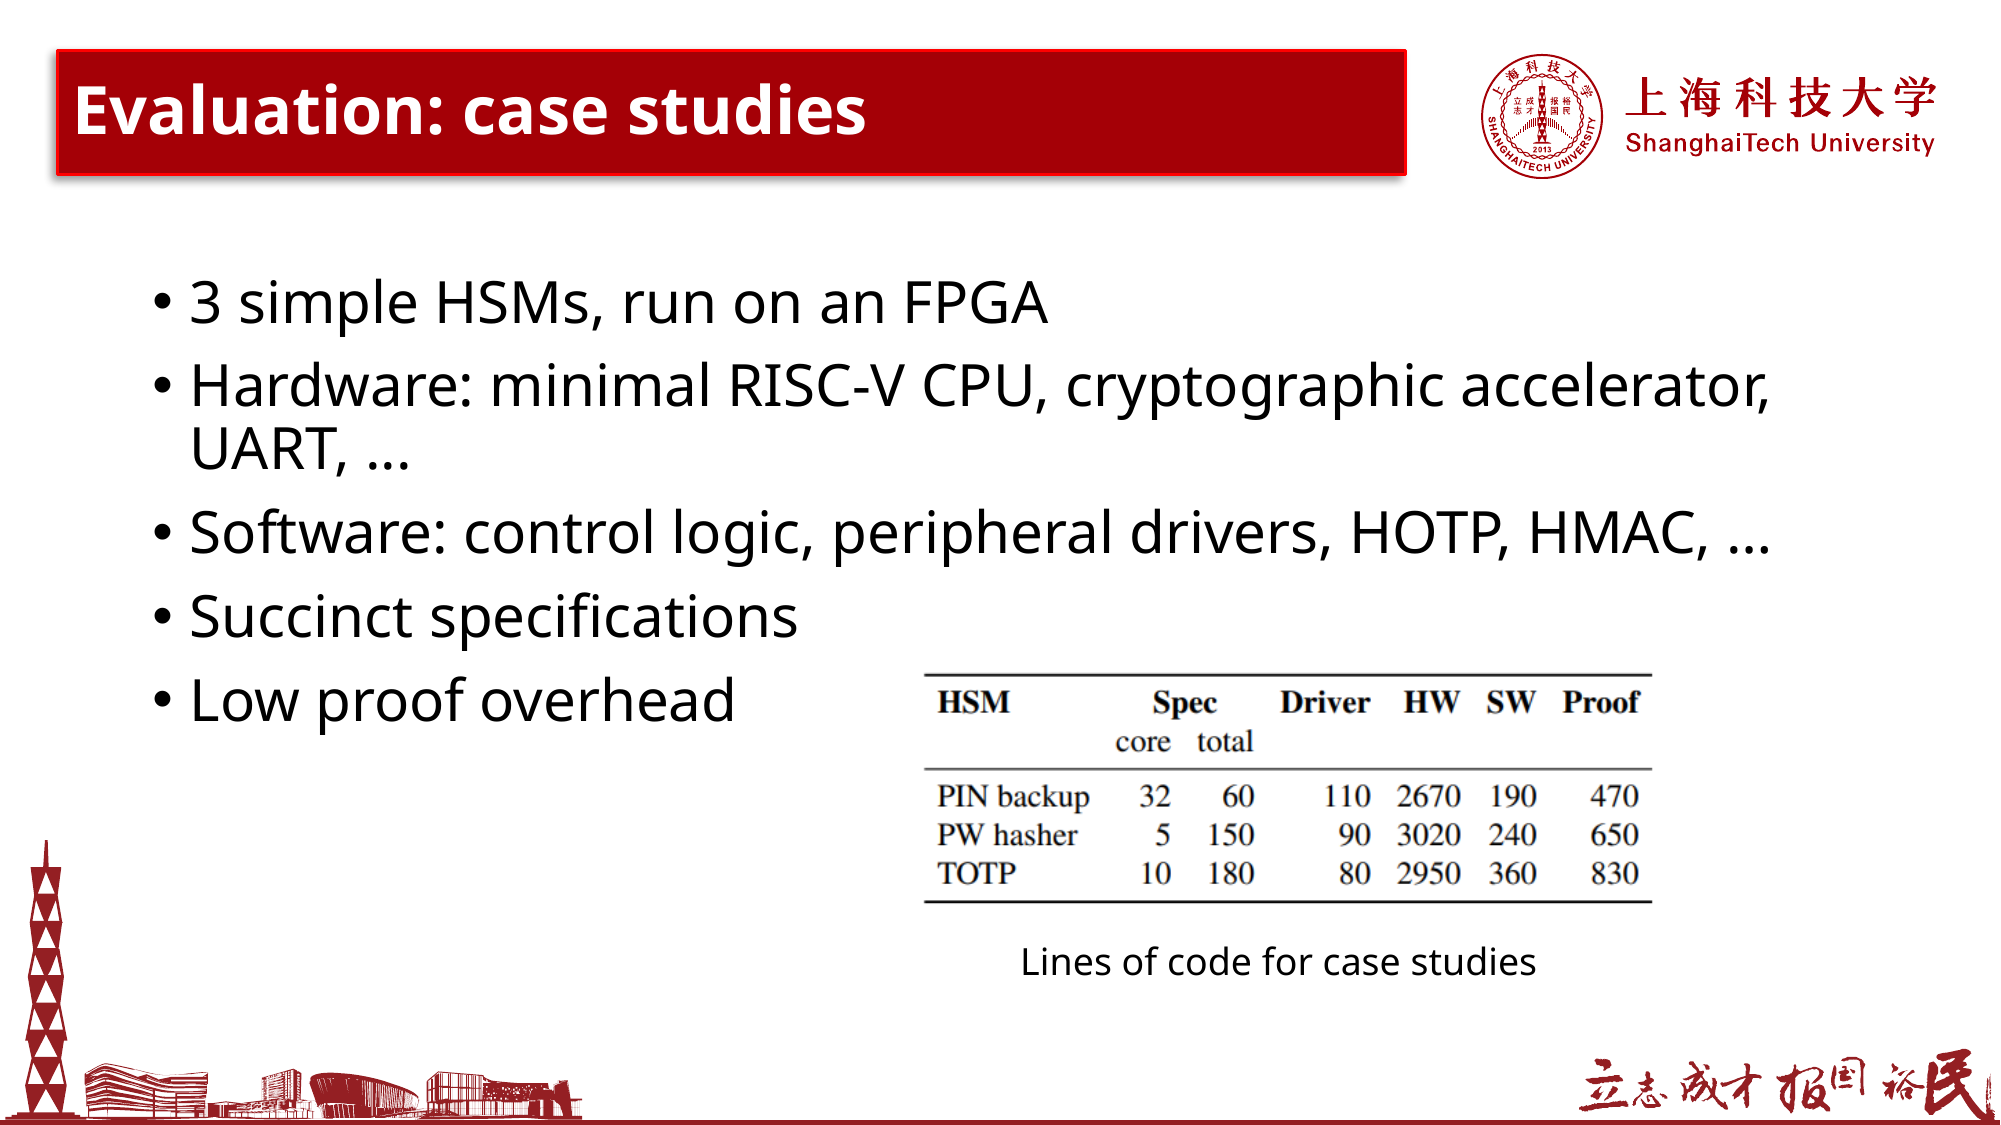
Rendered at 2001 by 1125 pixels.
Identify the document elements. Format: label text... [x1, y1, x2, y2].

picture [880, 648, 1702, 913]
title Evaluation: case studies [56, 49, 1407, 176]
text_box Lines of code for case studies [1005, 930, 1577, 990]
list 3 simple HSMs, run on an FPGA Hardware: minimal RISC-V CPU, cryptographic accelerator, UART, ... Software: control logic, peripheral drivers, HOTP, HMAC, … Succinct specifications Low proof overhead [137, 265, 1940, 979]
